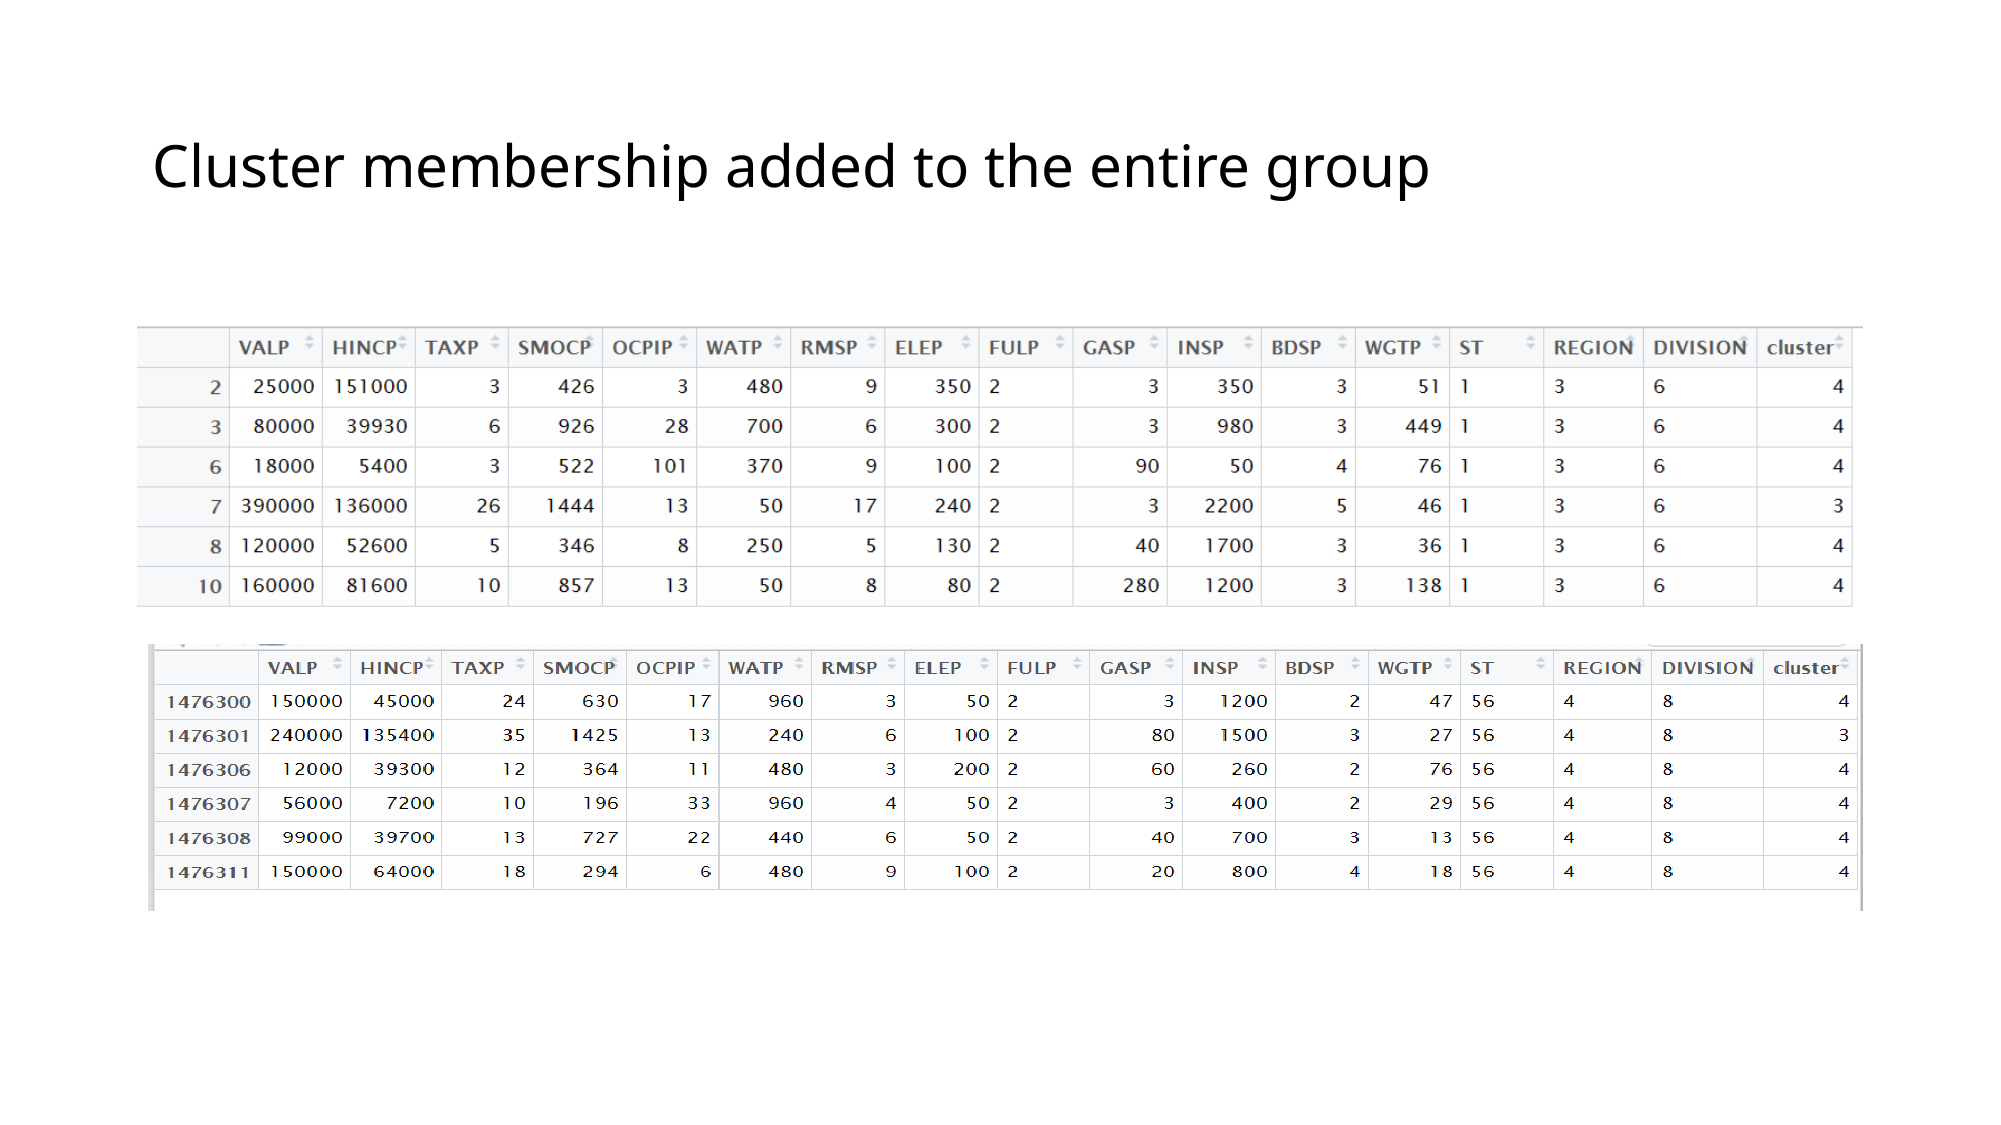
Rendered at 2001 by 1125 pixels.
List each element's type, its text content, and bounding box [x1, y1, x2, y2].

picture [148, 644, 1863, 911]
title Cluster membership added to the entire group [137, 59, 1863, 278]
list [137, 326, 1863, 624]
